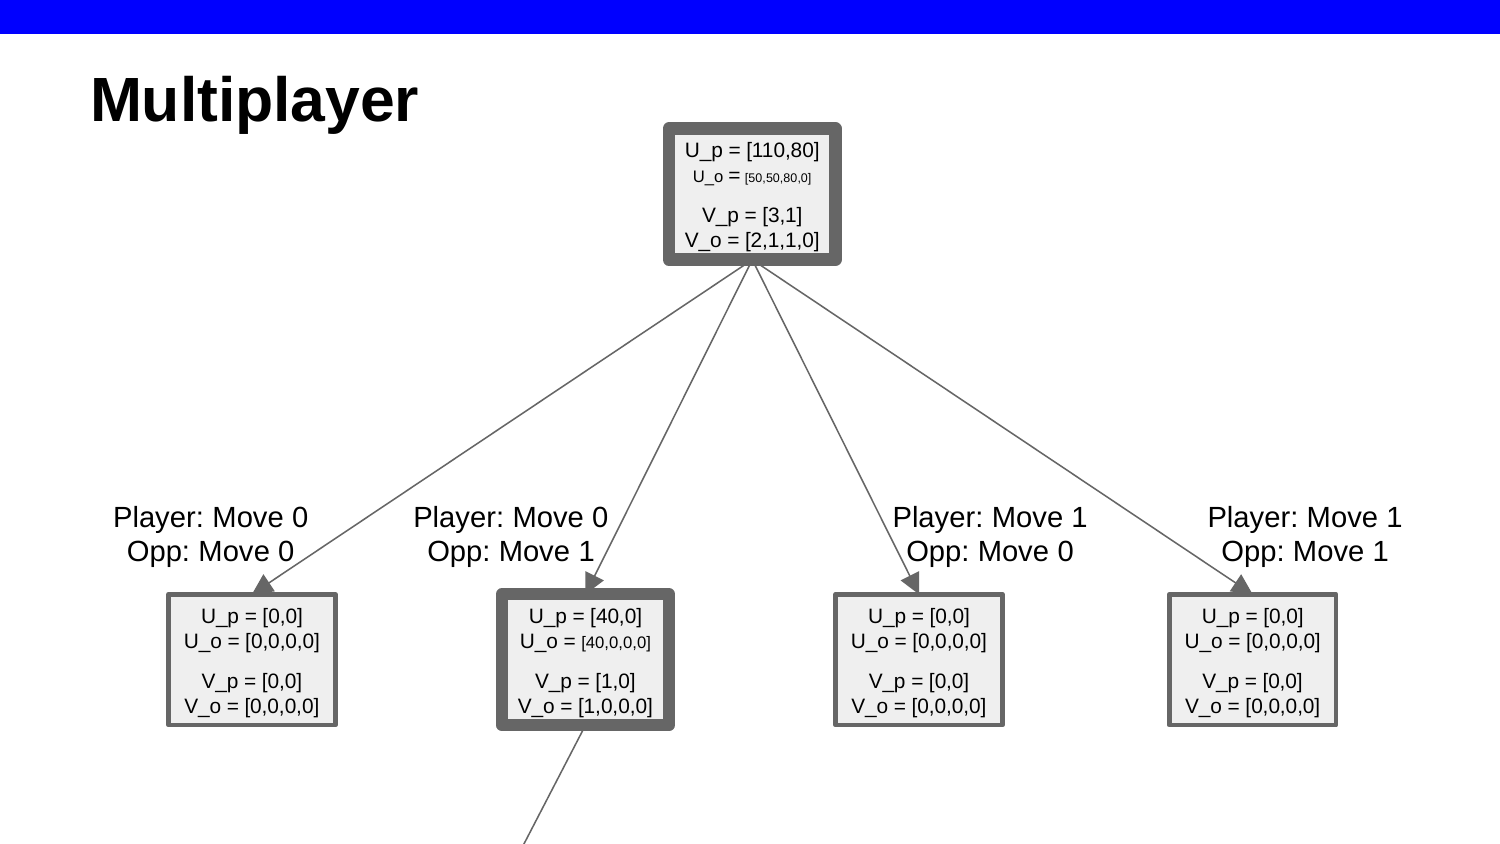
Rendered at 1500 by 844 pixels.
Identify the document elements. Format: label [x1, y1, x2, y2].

text_box [74, 128, 1442, 844]
title [75, 8, 1425, 150]
